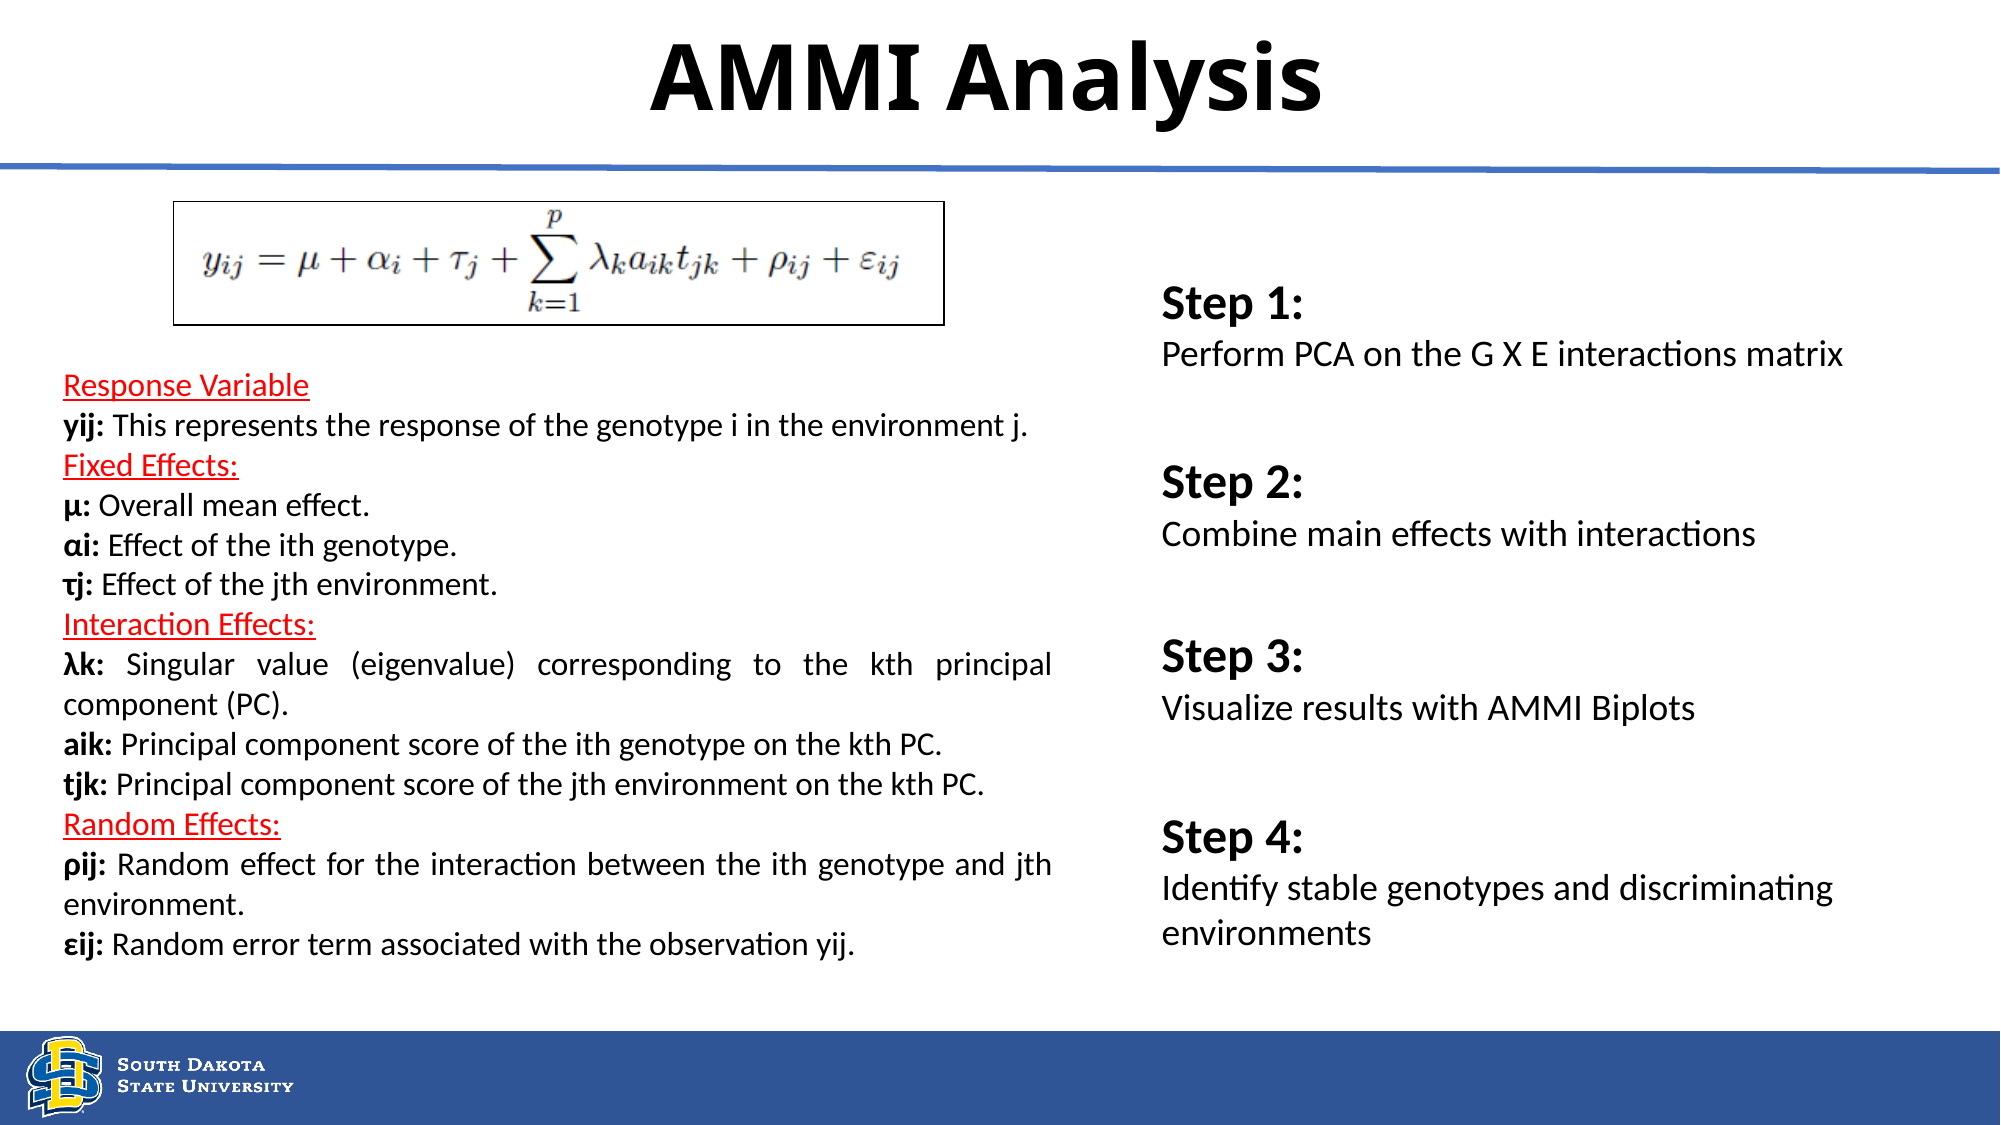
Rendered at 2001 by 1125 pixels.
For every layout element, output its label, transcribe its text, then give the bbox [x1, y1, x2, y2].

text_box Step 3: Visualize results with AMMI Biplots [1146, 615, 1922, 735]
picture [0, 1026, 316, 1125]
picture [169, 189, 941, 325]
text_box Step 2: Combine main effects with interactions [1146, 441, 1873, 561]
text_box [172, 201, 945, 326]
title AMMI Analysis [161, 24, 1839, 138]
text_box Step 1: Perform PCA on the G X E interactions matrix [1146, 261, 1922, 382]
text_box Step 4: Identify stable genotypes and discriminating environments [1146, 795, 1946, 961]
text_box Response Variable yij: This represents the response of the genotype i in the environment j. Fixed Effects: μ: Overall mean effect. αi: Effect of the ith genotype. τj: Effect of the jth environment. Interaction Effects: λk: Singular value (eigenvalue) corresponding to the kth principal component (PC). aik: Principal component score of the ith genotype on the kth PC. tjk: Principal component score of the jth environment on the kth PC. Random Effects: ρij: Random effect for the interaction between the ith genotype and jth environment. εij: Random error term associated with the observation yij. [48, 355, 1069, 970]
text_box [0, 166, 2000, 171]
